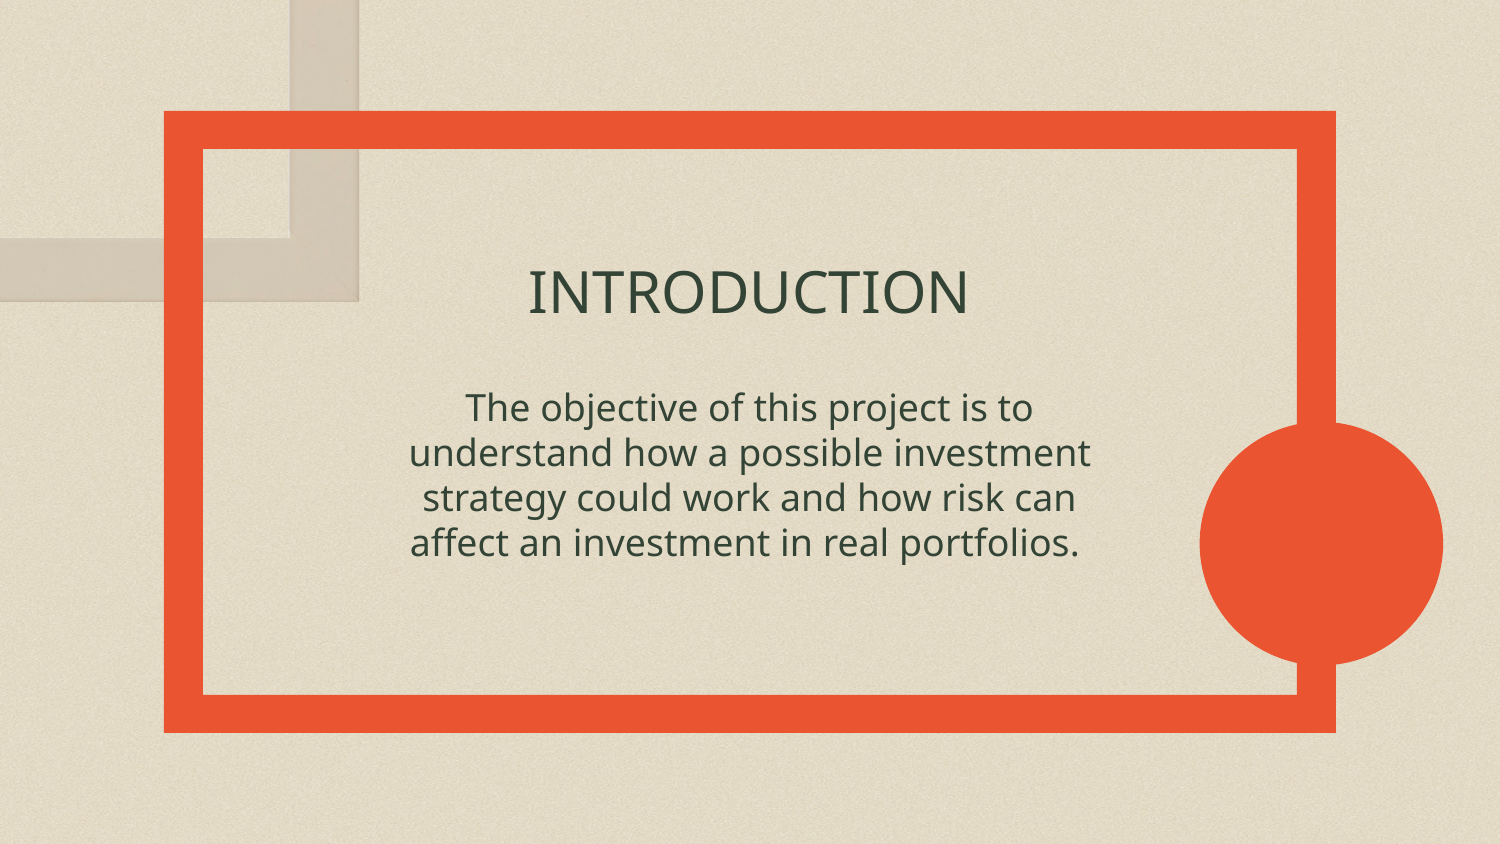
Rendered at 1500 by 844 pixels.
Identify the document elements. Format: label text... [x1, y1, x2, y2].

subtitle The objective of this project is to understand how a possible investment strategy could work and how risk can affect an investment in real portfolios. [375, 349, 1125, 600]
picture [0, 0, 1500, 844]
title INTRODUCTION [375, 247, 1125, 335]
